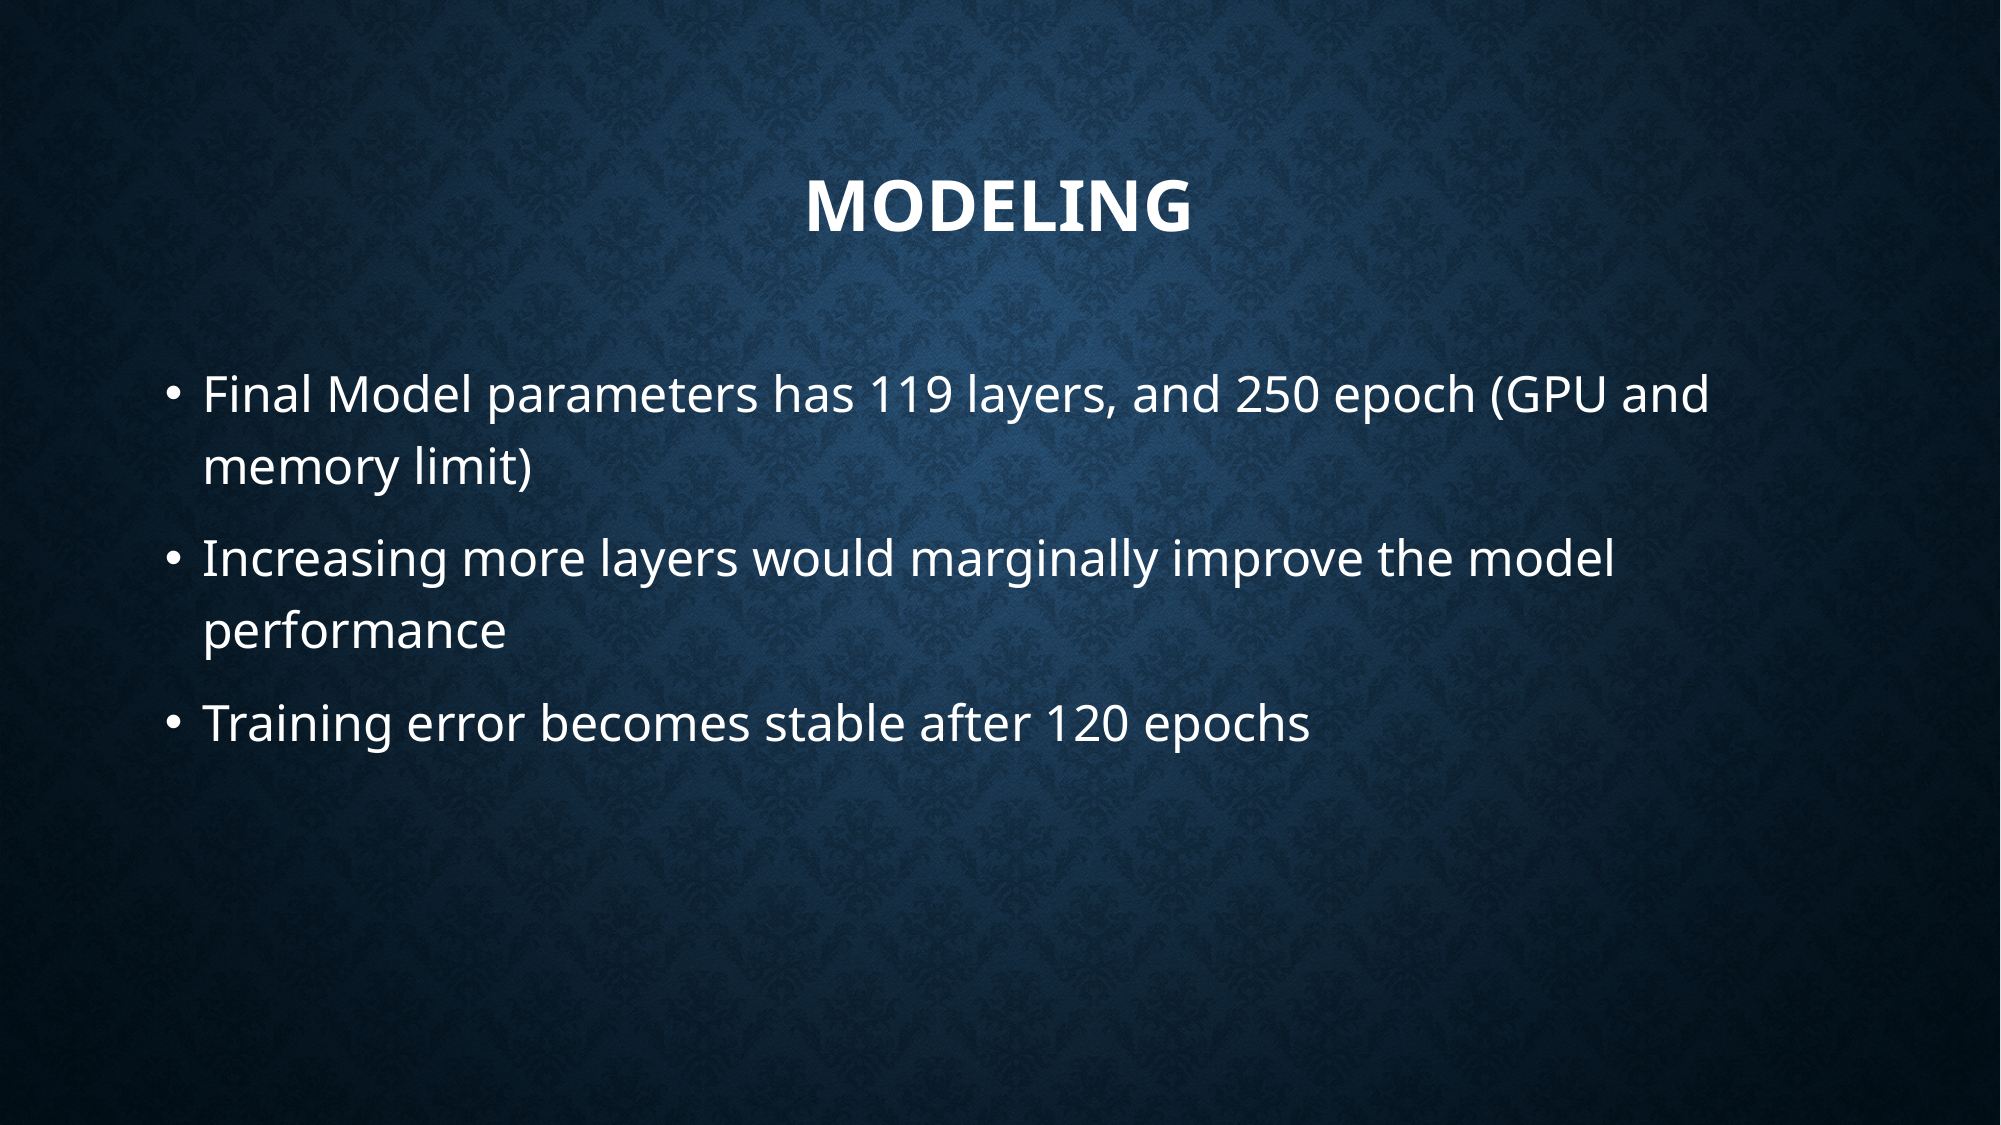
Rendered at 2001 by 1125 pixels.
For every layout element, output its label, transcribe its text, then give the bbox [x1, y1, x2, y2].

list Final Model parameters has 119 layers, and 250 epoch (GPU and memory limit) Increasing more layers would marginally improve the model performance Training error becomes stable after 120 epochs [149, 342, 1849, 950]
title modeling [149, 99, 1849, 318]
